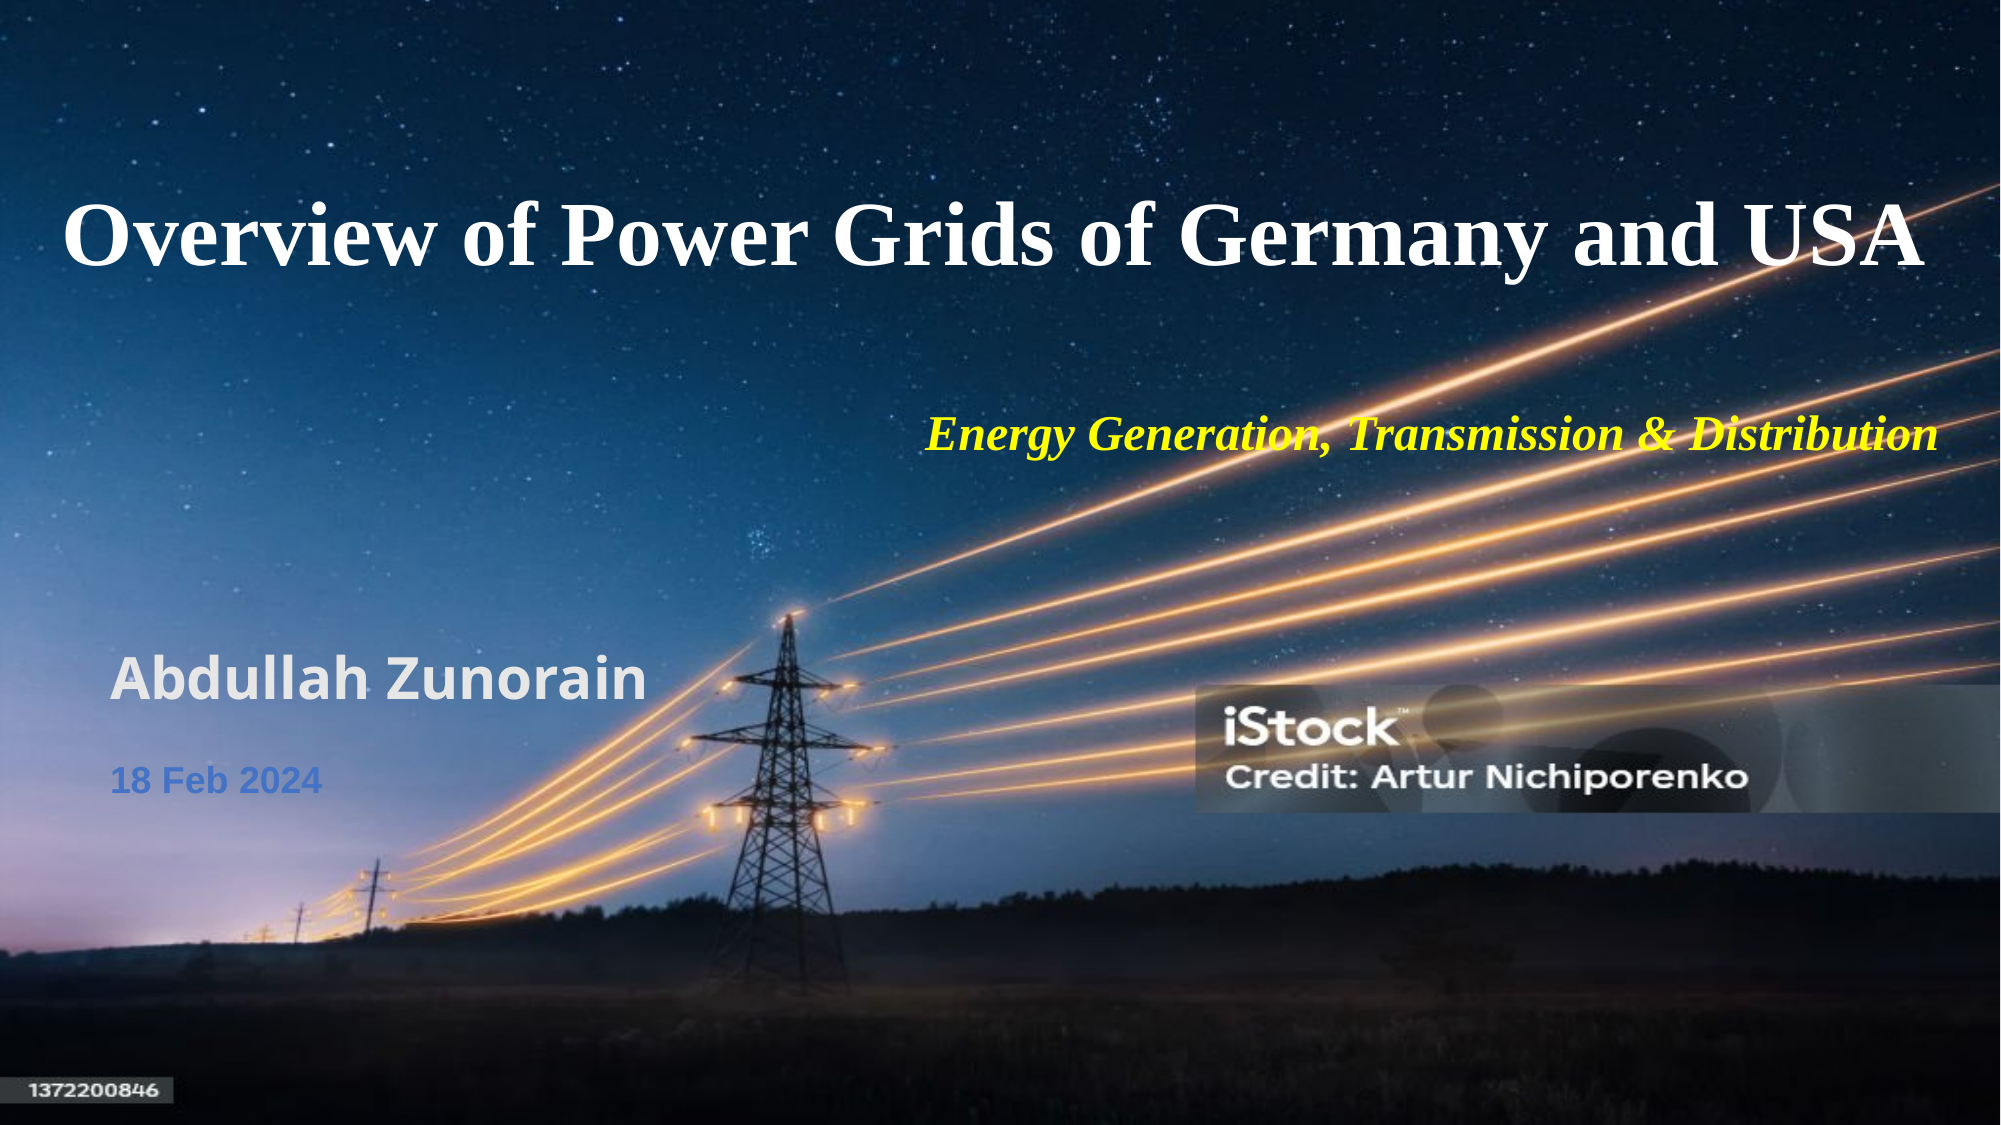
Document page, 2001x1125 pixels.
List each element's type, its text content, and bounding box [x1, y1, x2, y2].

text_box Energy Generation, Transmission & Distribution [910, 393, 1964, 469]
picture [0, 0, 2001, 1125]
text_box Overview of Power Grids of Germany and USA [46, 166, 1964, 291]
text_box Abdullah Zunorain 18 Feb 2024 [95, 633, 943, 809]
